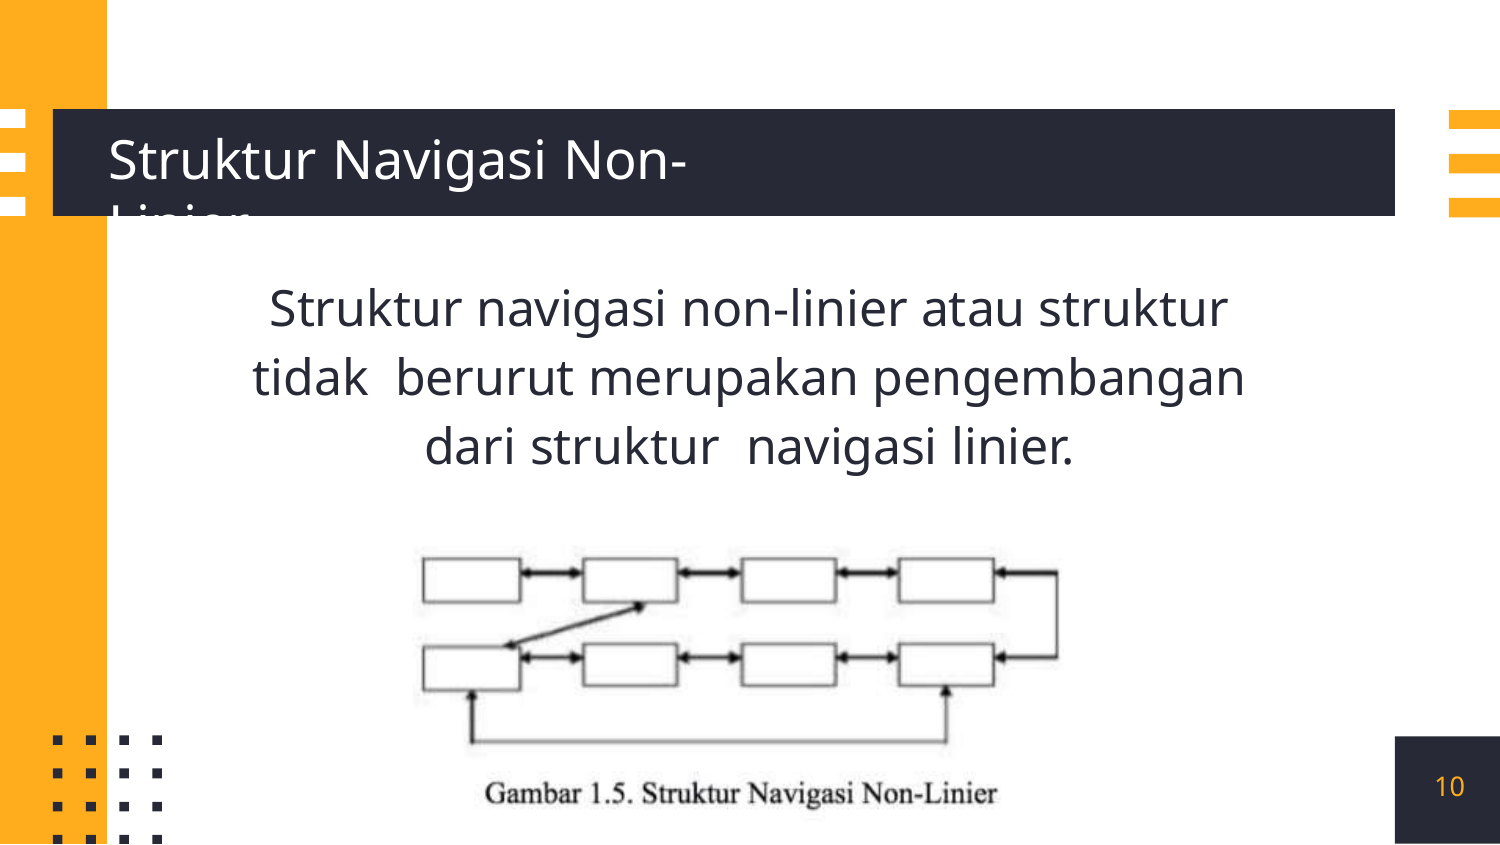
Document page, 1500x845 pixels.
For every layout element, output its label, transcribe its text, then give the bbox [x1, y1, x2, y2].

text_box <number> [1427, 774, 1471, 807]
picture [412, 545, 1064, 822]
text_box Struktur navigasi non-linier atau struktur tidak berurut merupakan pengembangan dari struktur navigasi linier. [214, 265, 1283, 475]
text_box Struktur Navigasi Non-Linier [106, 123, 788, 256]
